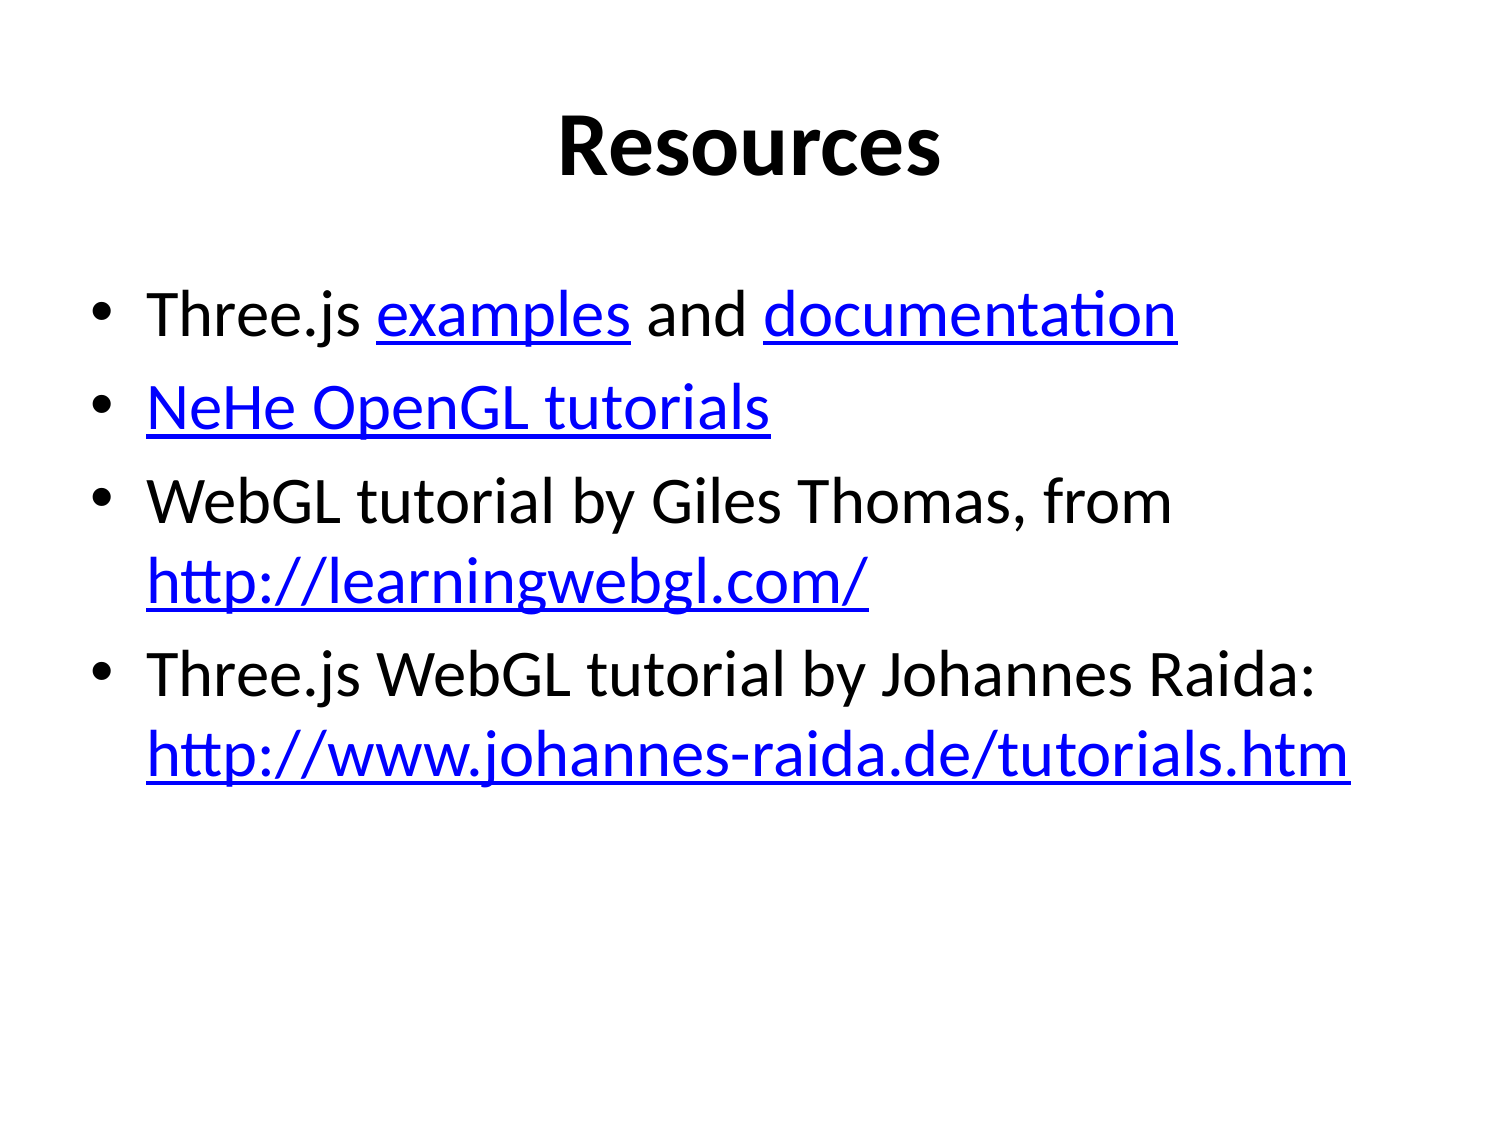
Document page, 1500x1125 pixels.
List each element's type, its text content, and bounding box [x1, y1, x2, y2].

list Three.js examples and documentation NeHe OpenGL tutorials WebGL tutorial by Giles Thomas, from http://learningwebgl.com/ Three.js WebGL tutorial by Johannes Raida: http://www.johannes-raida.de/tutorials.htm [75, 262, 1425, 1005]
title Resources [75, 45, 1425, 233]
